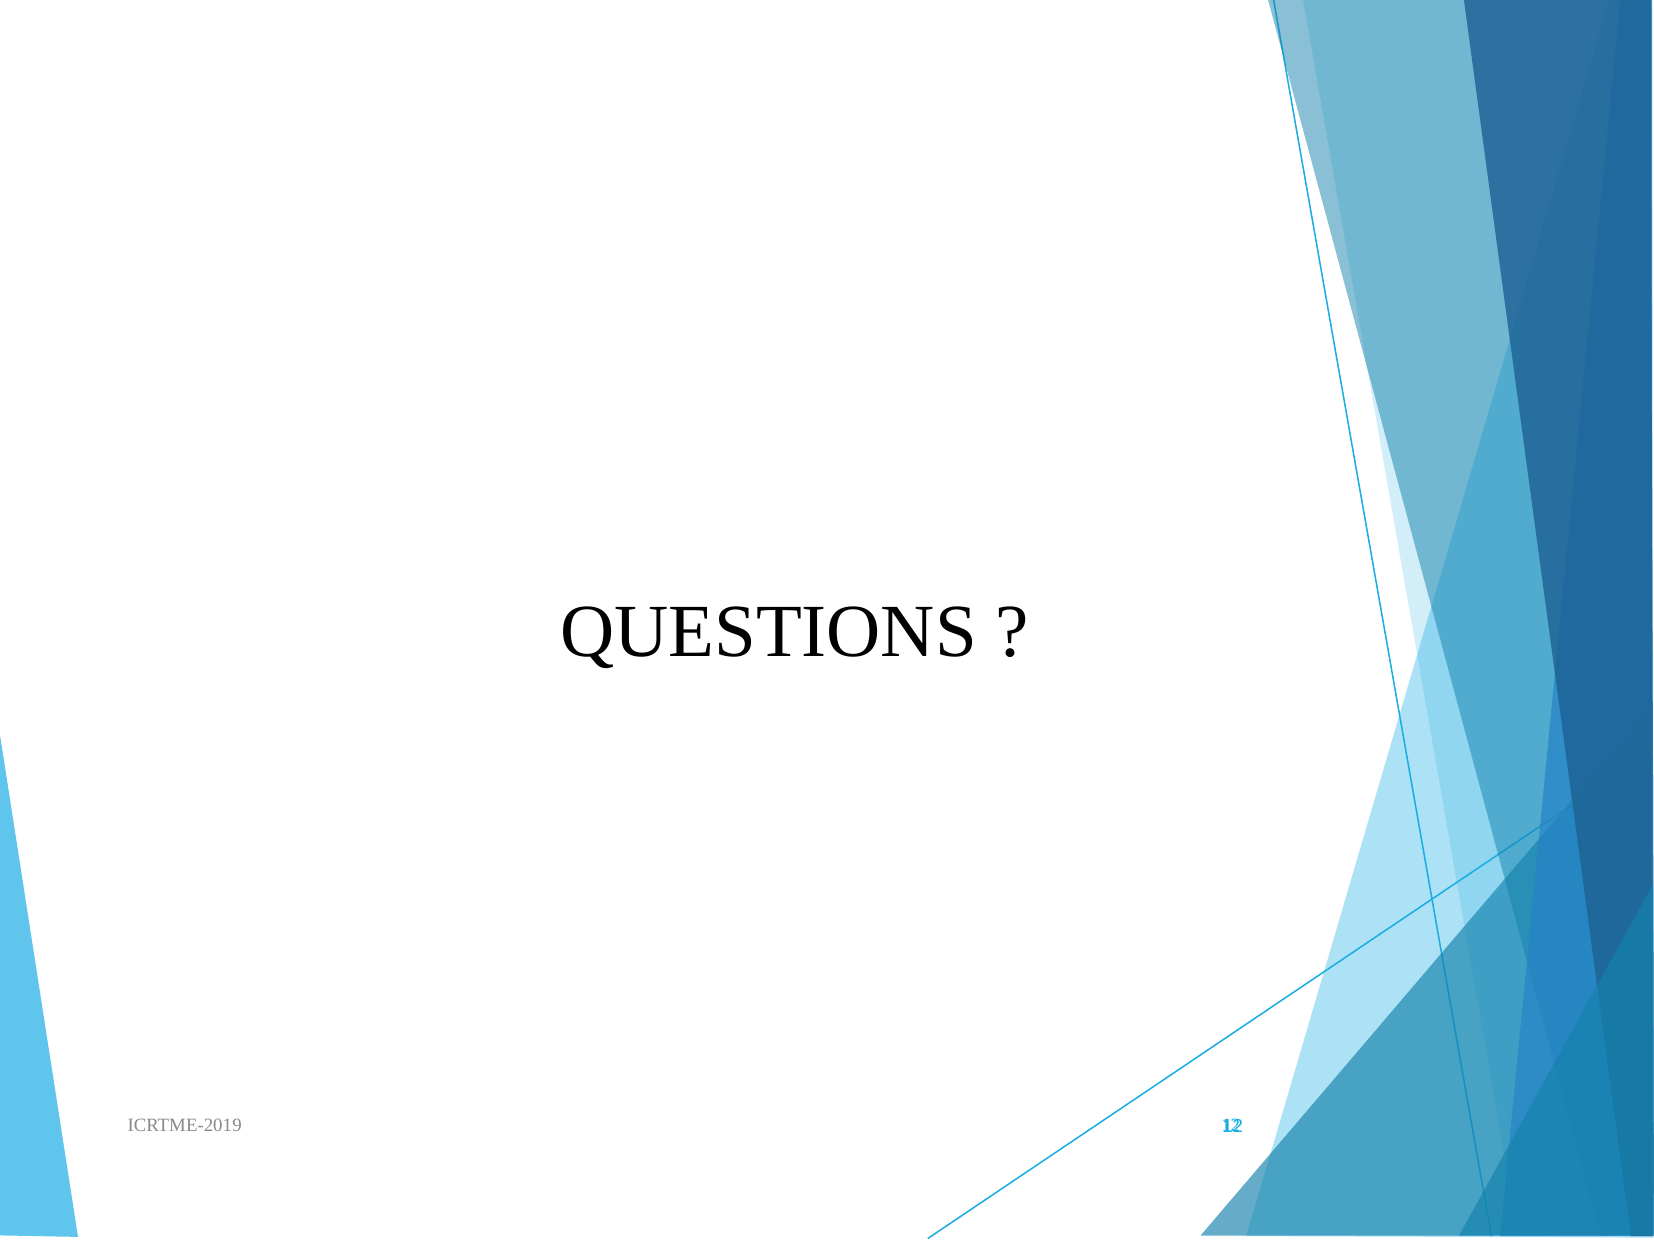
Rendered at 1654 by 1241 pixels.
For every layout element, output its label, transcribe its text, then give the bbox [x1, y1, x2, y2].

text_box <number> [1165, 1092, 1258, 1159]
text_box ICRTME-2019 [110, 1092, 944, 1156]
text_box QUESTIONS ? [212, 355, 1393, 898]
